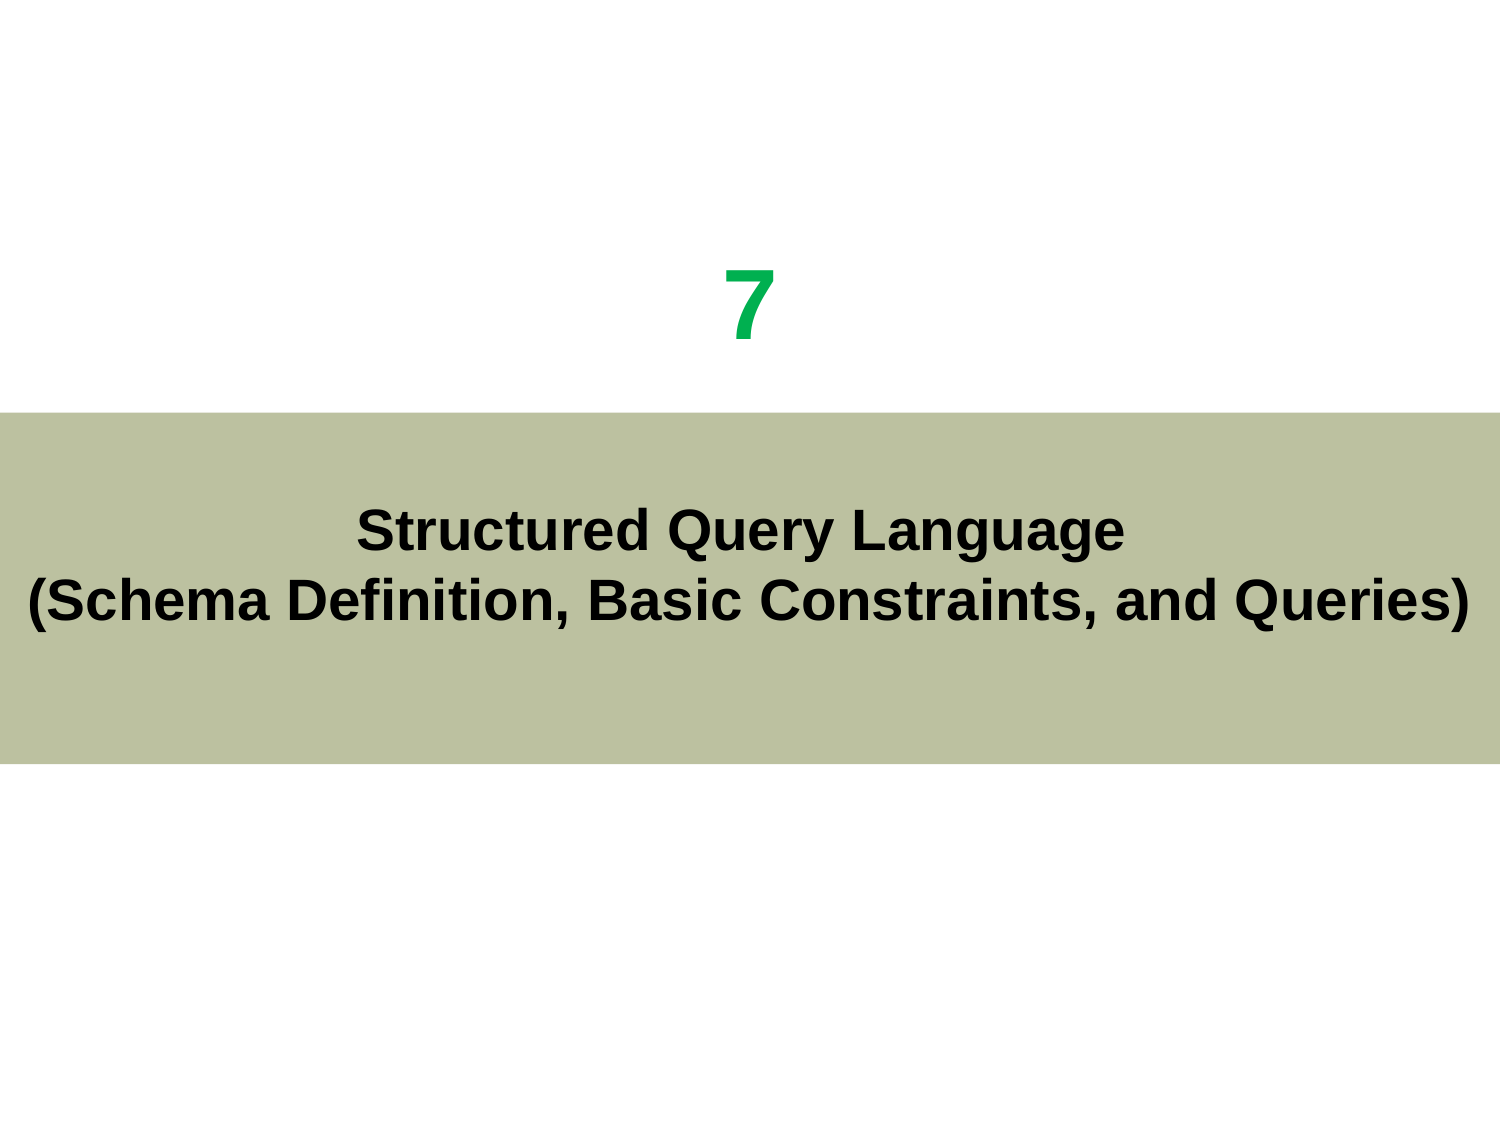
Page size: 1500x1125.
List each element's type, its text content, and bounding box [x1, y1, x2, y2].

text_box 7 Structured Query Language (Schema Definition, Basic Constraints, and Queries) [0, 2, 1500, 638]
